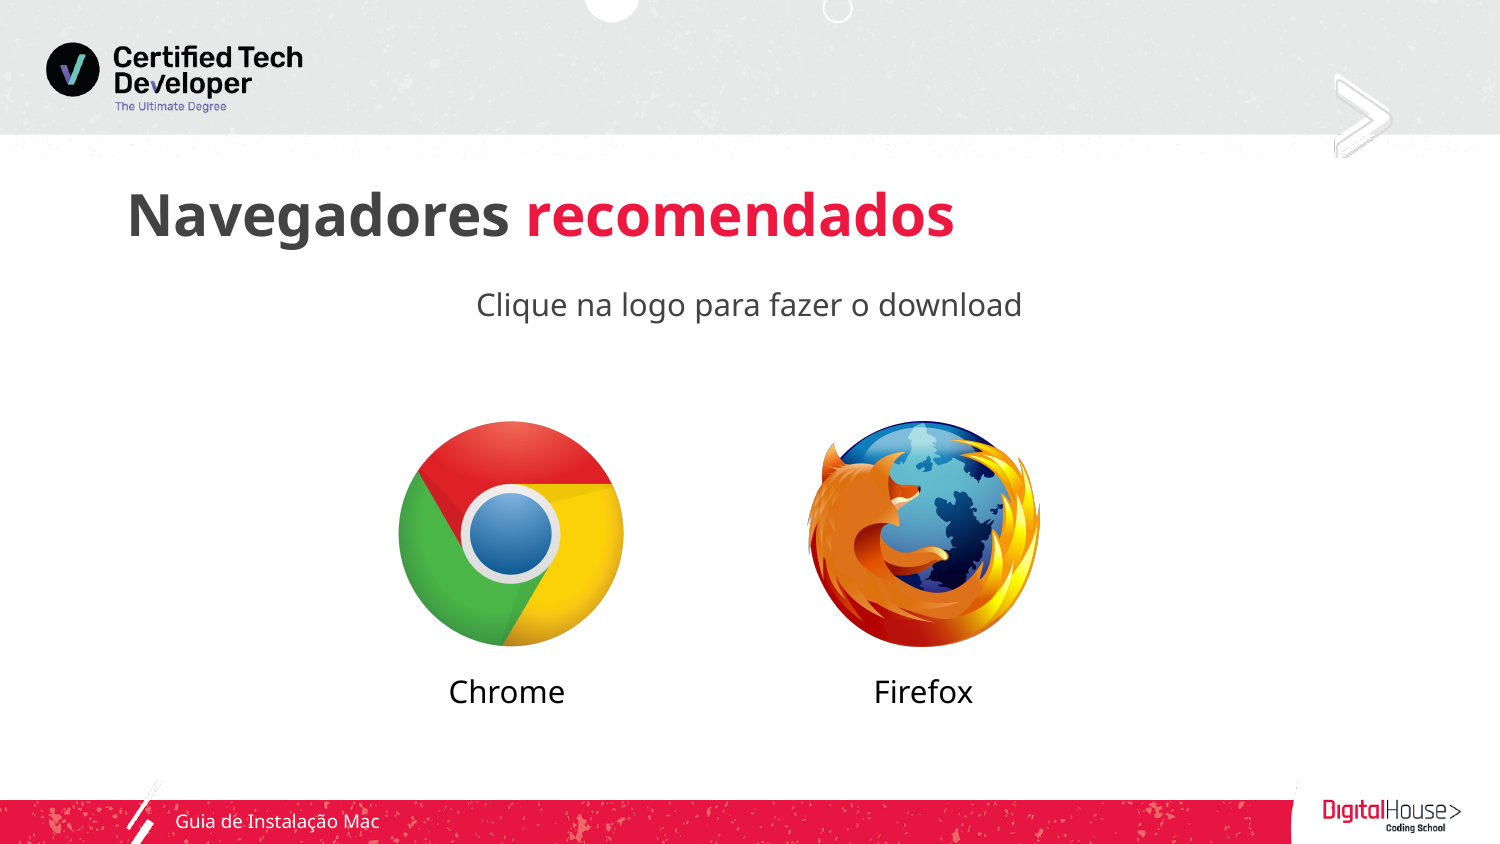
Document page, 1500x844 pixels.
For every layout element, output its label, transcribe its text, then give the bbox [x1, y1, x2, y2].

picture [0, 0, 1500, 158]
title Navegadores recomendados [111, 155, 1103, 270]
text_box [398, 421, 1040, 726]
picture [0, 780, 1500, 844]
text_box Clique na logo para fazer o download [408, 269, 1092, 364]
